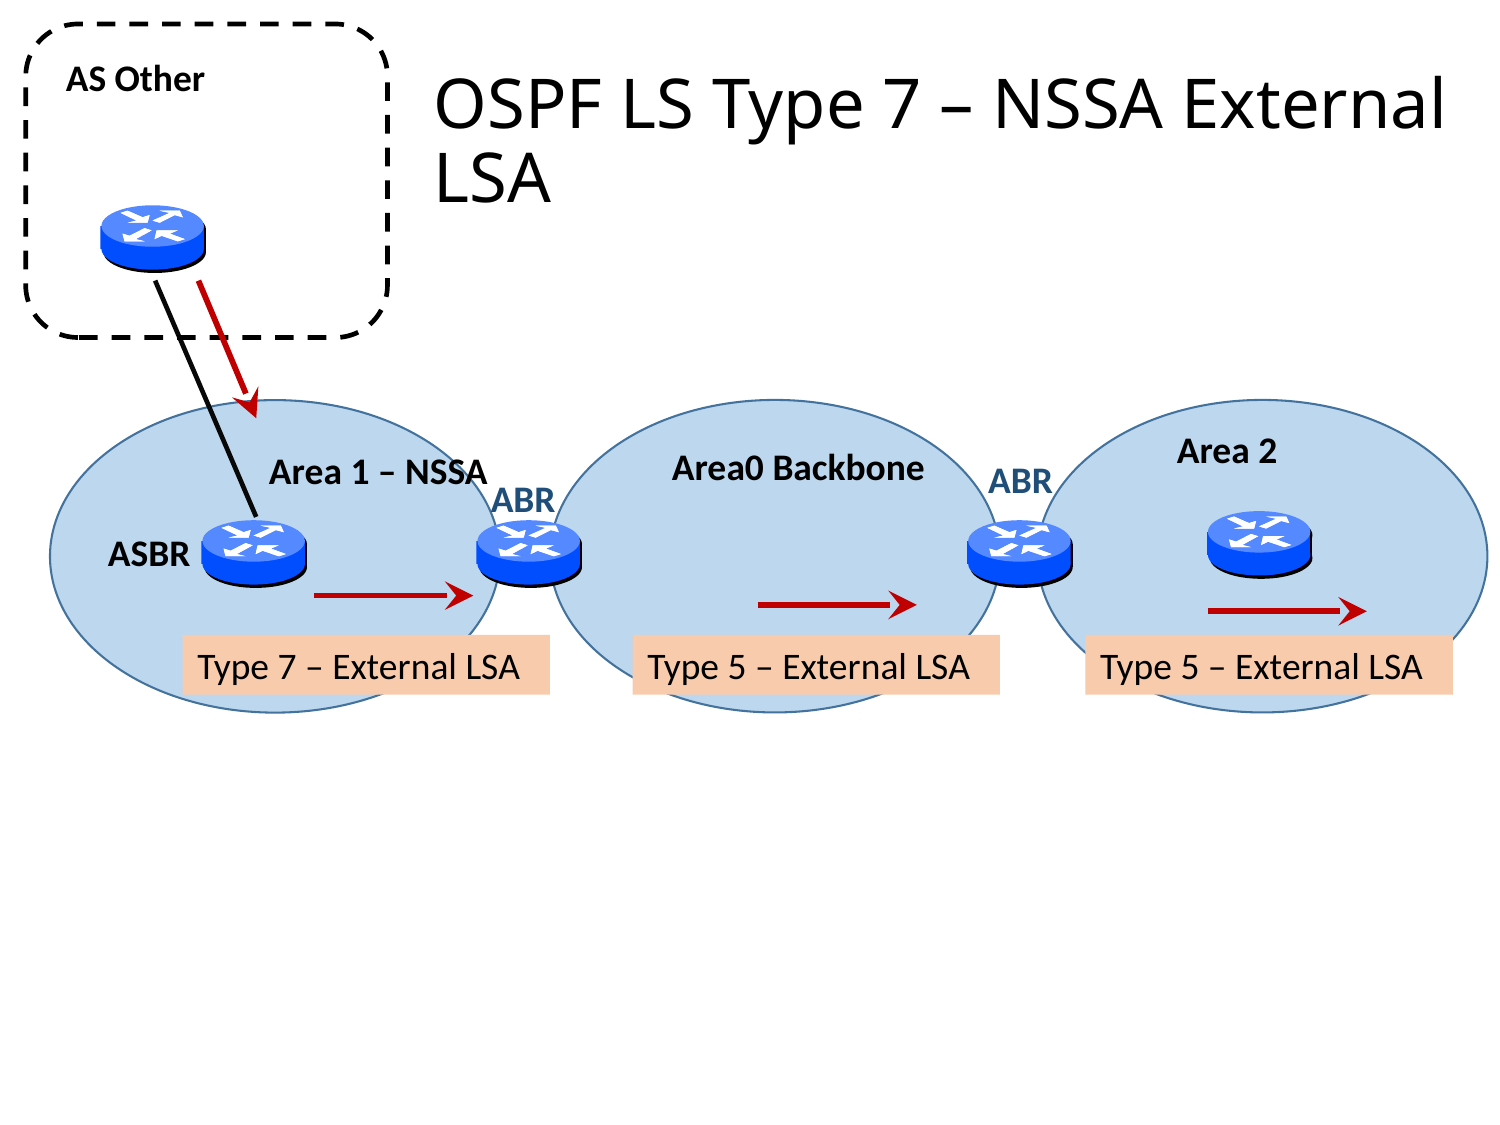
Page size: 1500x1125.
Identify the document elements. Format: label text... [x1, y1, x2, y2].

text_box Area 1 – NSSA [257, 439, 518, 500]
text_box Type 5 – External LSA [632, 634, 1000, 695]
text_box [257, 399, 426, 439]
text_box OSPF LS Type 7 – NSSA External LSA [419, 61, 1479, 202]
picture [473, 516, 589, 596]
text_box Area 2 [1162, 418, 1477, 478]
text_box [556, 398, 994, 679]
text_box [668, 695, 882, 714]
picture [1203, 507, 1320, 587]
text_box ABR [476, 468, 595, 528]
text_box ASBR [93, 521, 198, 582]
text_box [198, 280, 257, 419]
text_box Type 7 – External LSA [182, 634, 550, 695]
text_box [155, 280, 257, 517]
picture [198, 516, 314, 596]
text_box [1043, 398, 1489, 654]
text_box [48, 423, 494, 714]
text_box [1156, 695, 1369, 714]
text_box Area0 Backbone [657, 435, 949, 496]
text_box [24, 22, 389, 339]
picture [964, 516, 1080, 596]
text_box ABR [973, 448, 1092, 509]
picture [97, 201, 213, 281]
text_box Type 5 – External LSA [1085, 634, 1453, 695]
